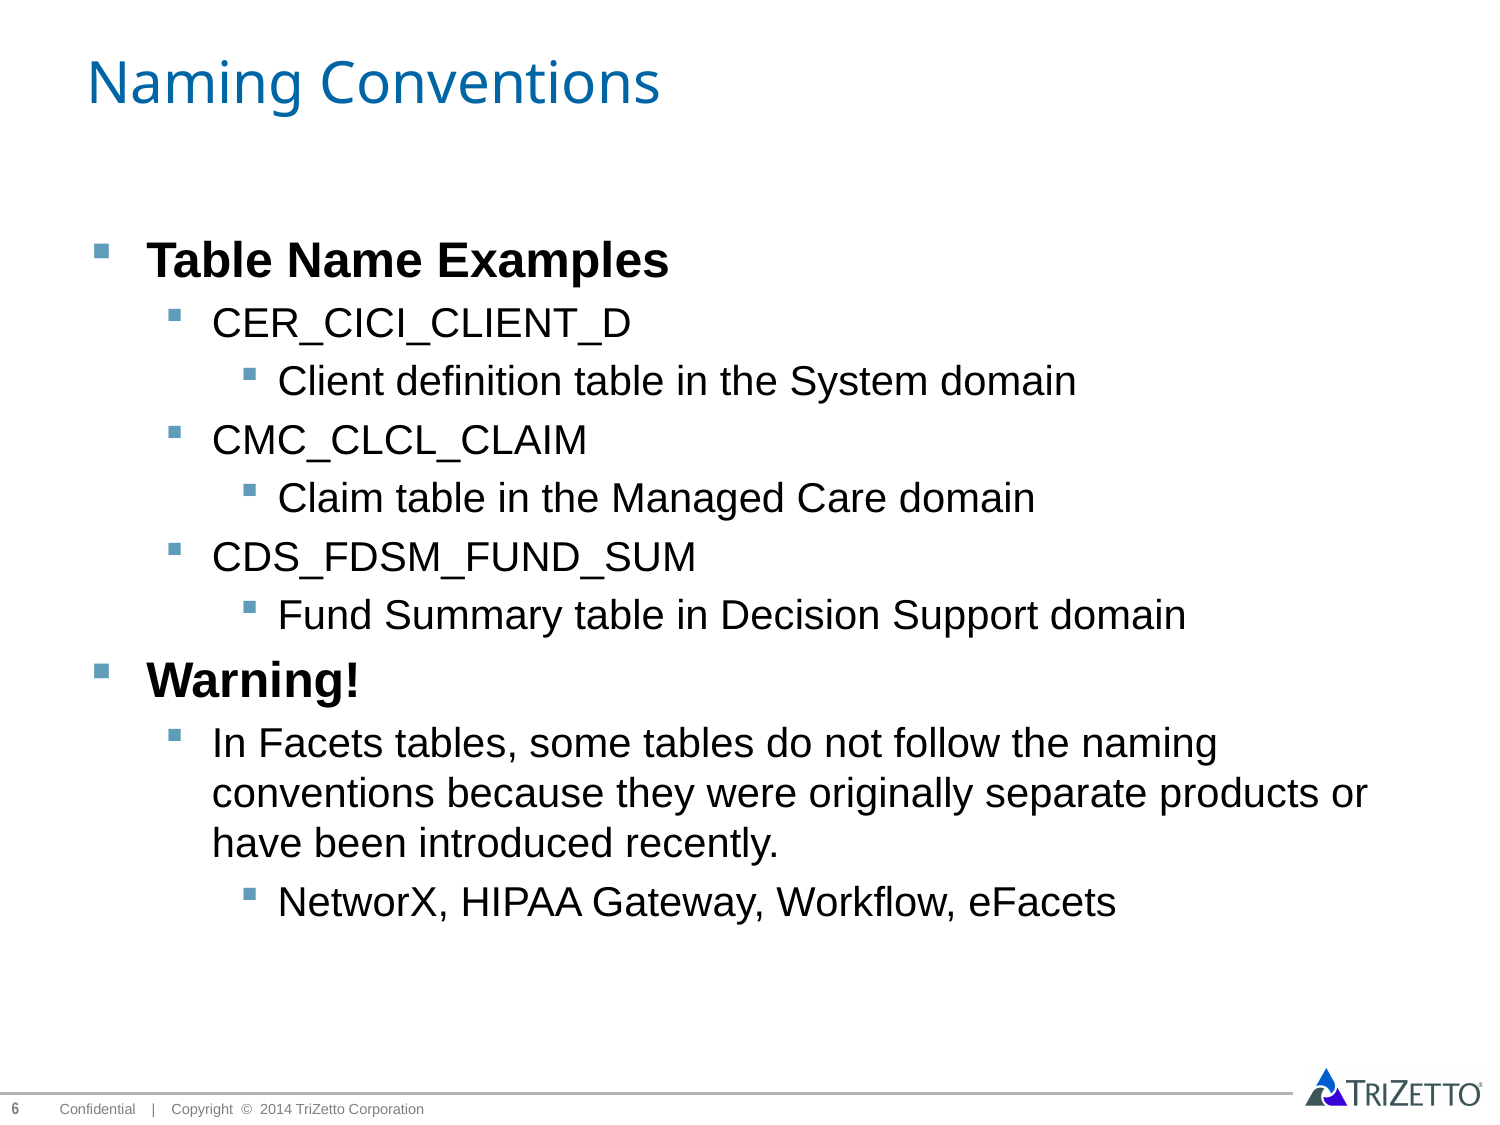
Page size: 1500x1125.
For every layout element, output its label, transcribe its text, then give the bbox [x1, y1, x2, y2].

list Table Name Examples CER_CICI_CLIENT_D Client definition table in the System domain CMC_CLCL_CLAIM Claim table in the Managed Care domain CDS_FDSM_FUND_SUM Fund Summary table in Decision Support domain Warning! In Facets tables, some tables do not follow the naming conventions because they were originally separate products or have been introduced recently. NetworX, HIPAA Gateway, Workflow, eFacets [74, 219, 1426, 977]
picture [1305, 1068, 1483, 1106]
title Naming Conventions [71, 44, 1430, 126]
